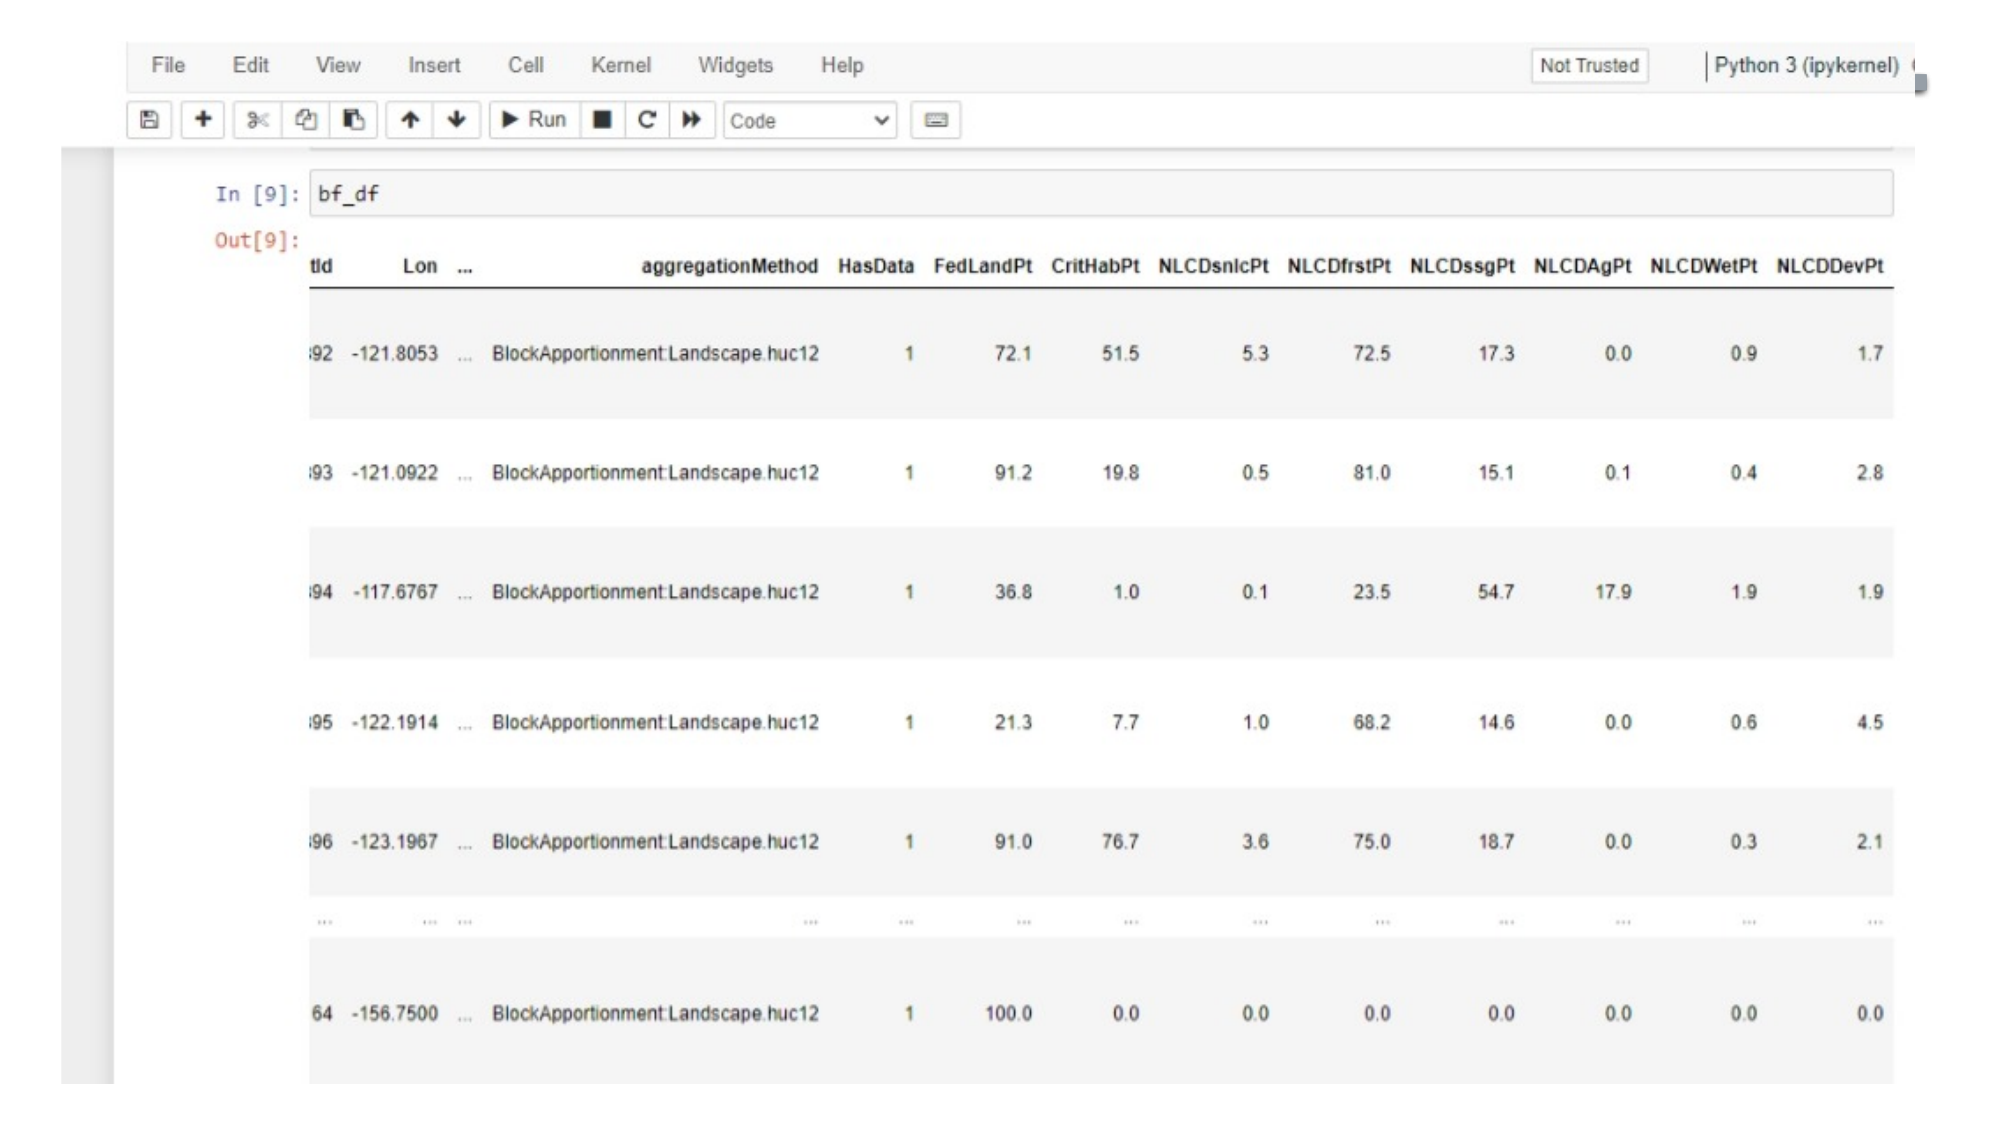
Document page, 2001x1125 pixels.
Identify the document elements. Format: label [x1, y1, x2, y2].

list [60, 40, 1916, 1085]
text_box [1923, 73, 1928, 92]
